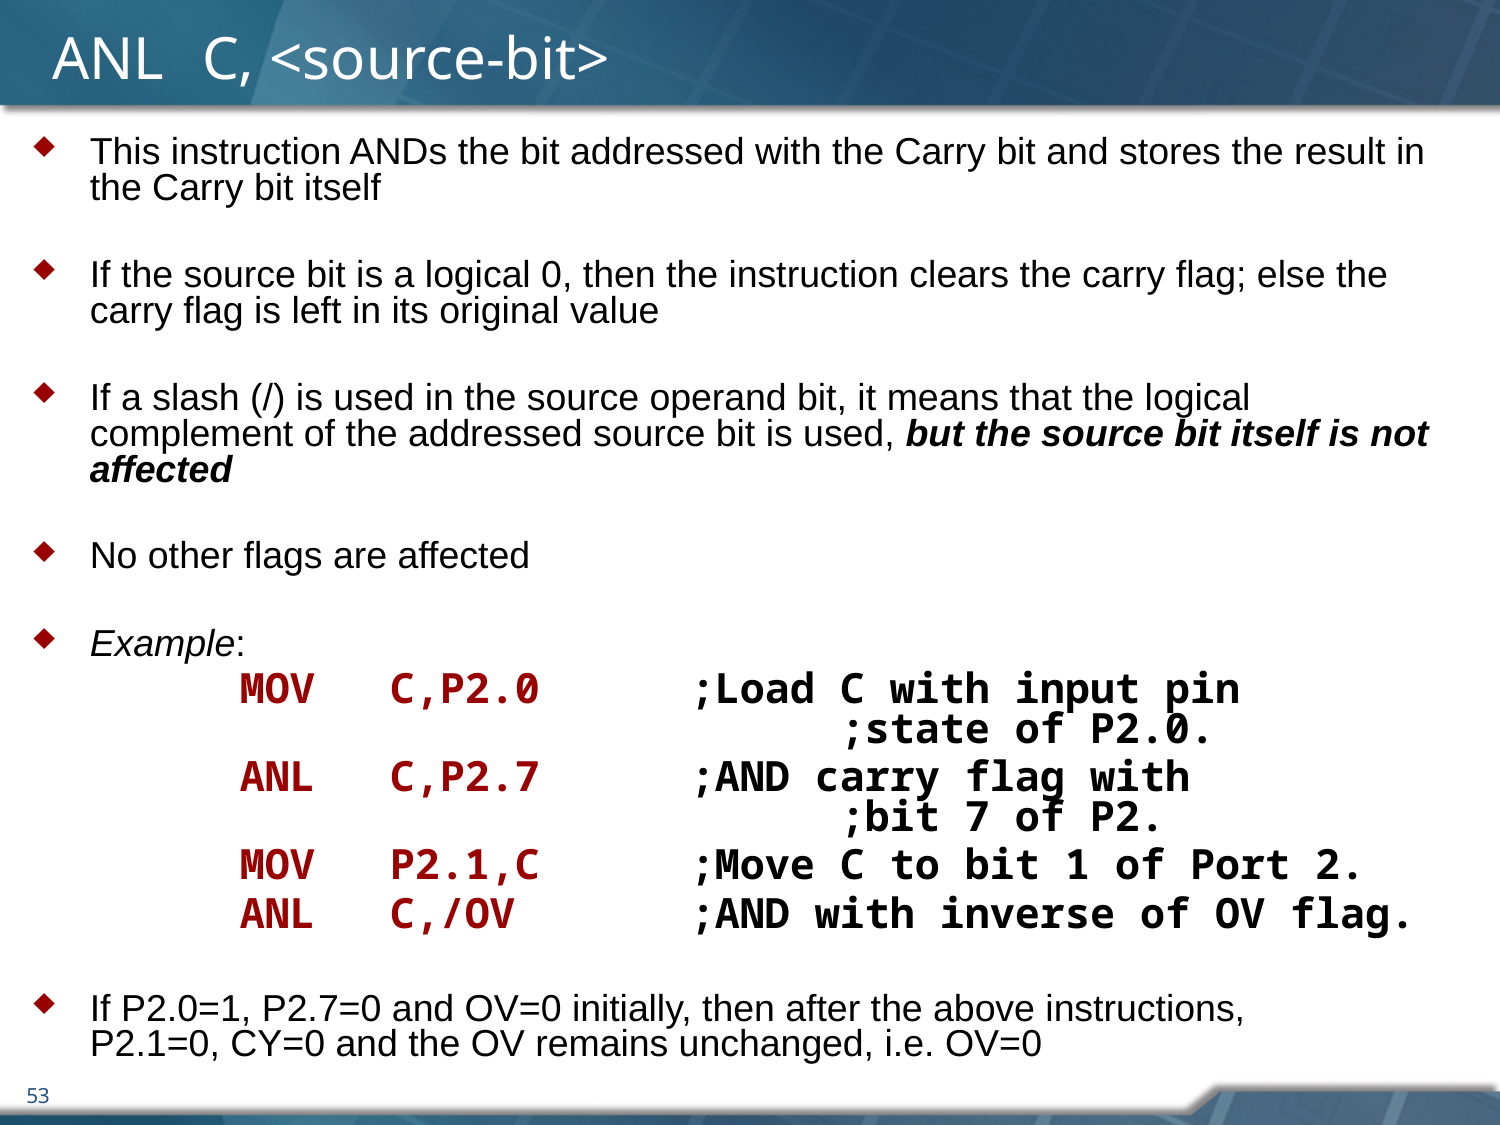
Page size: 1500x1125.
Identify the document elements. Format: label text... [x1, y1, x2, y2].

list This instruction ANDs the bit addressed with the Carry bit and stores the result in the Carry bit itself If the source bit is a logical 0, then the instruction clears the carry flag; else the carry flag is left in its original value If a slash (/) is used in the source operand bit, it means that the logical complement of the addressed source bit is used, but the source bit itself is not affected No other flags are affected Example: MOV C,P2.0 ;Load C with input pin ;state of P2.0. ANL C,P2.7 ;AND carry flag with ;bit 7 of P2. MOV P2.1,C ;Move C to bit 1 of Port 2. ANL C,/OV ;AND with inverse of OV flag. If P2.0=1, P2.7=0 and OV=0 initially, then after the above instructions, P2.1=0, CY=0 and the OV remains unchanged, i.e. OV=0 [20, 128, 1445, 1059]
picture [0, 1070, 1500, 1125]
picture [0, 0, 1500, 124]
title ANL C, <source-bit> [37, 0, 1462, 113]
